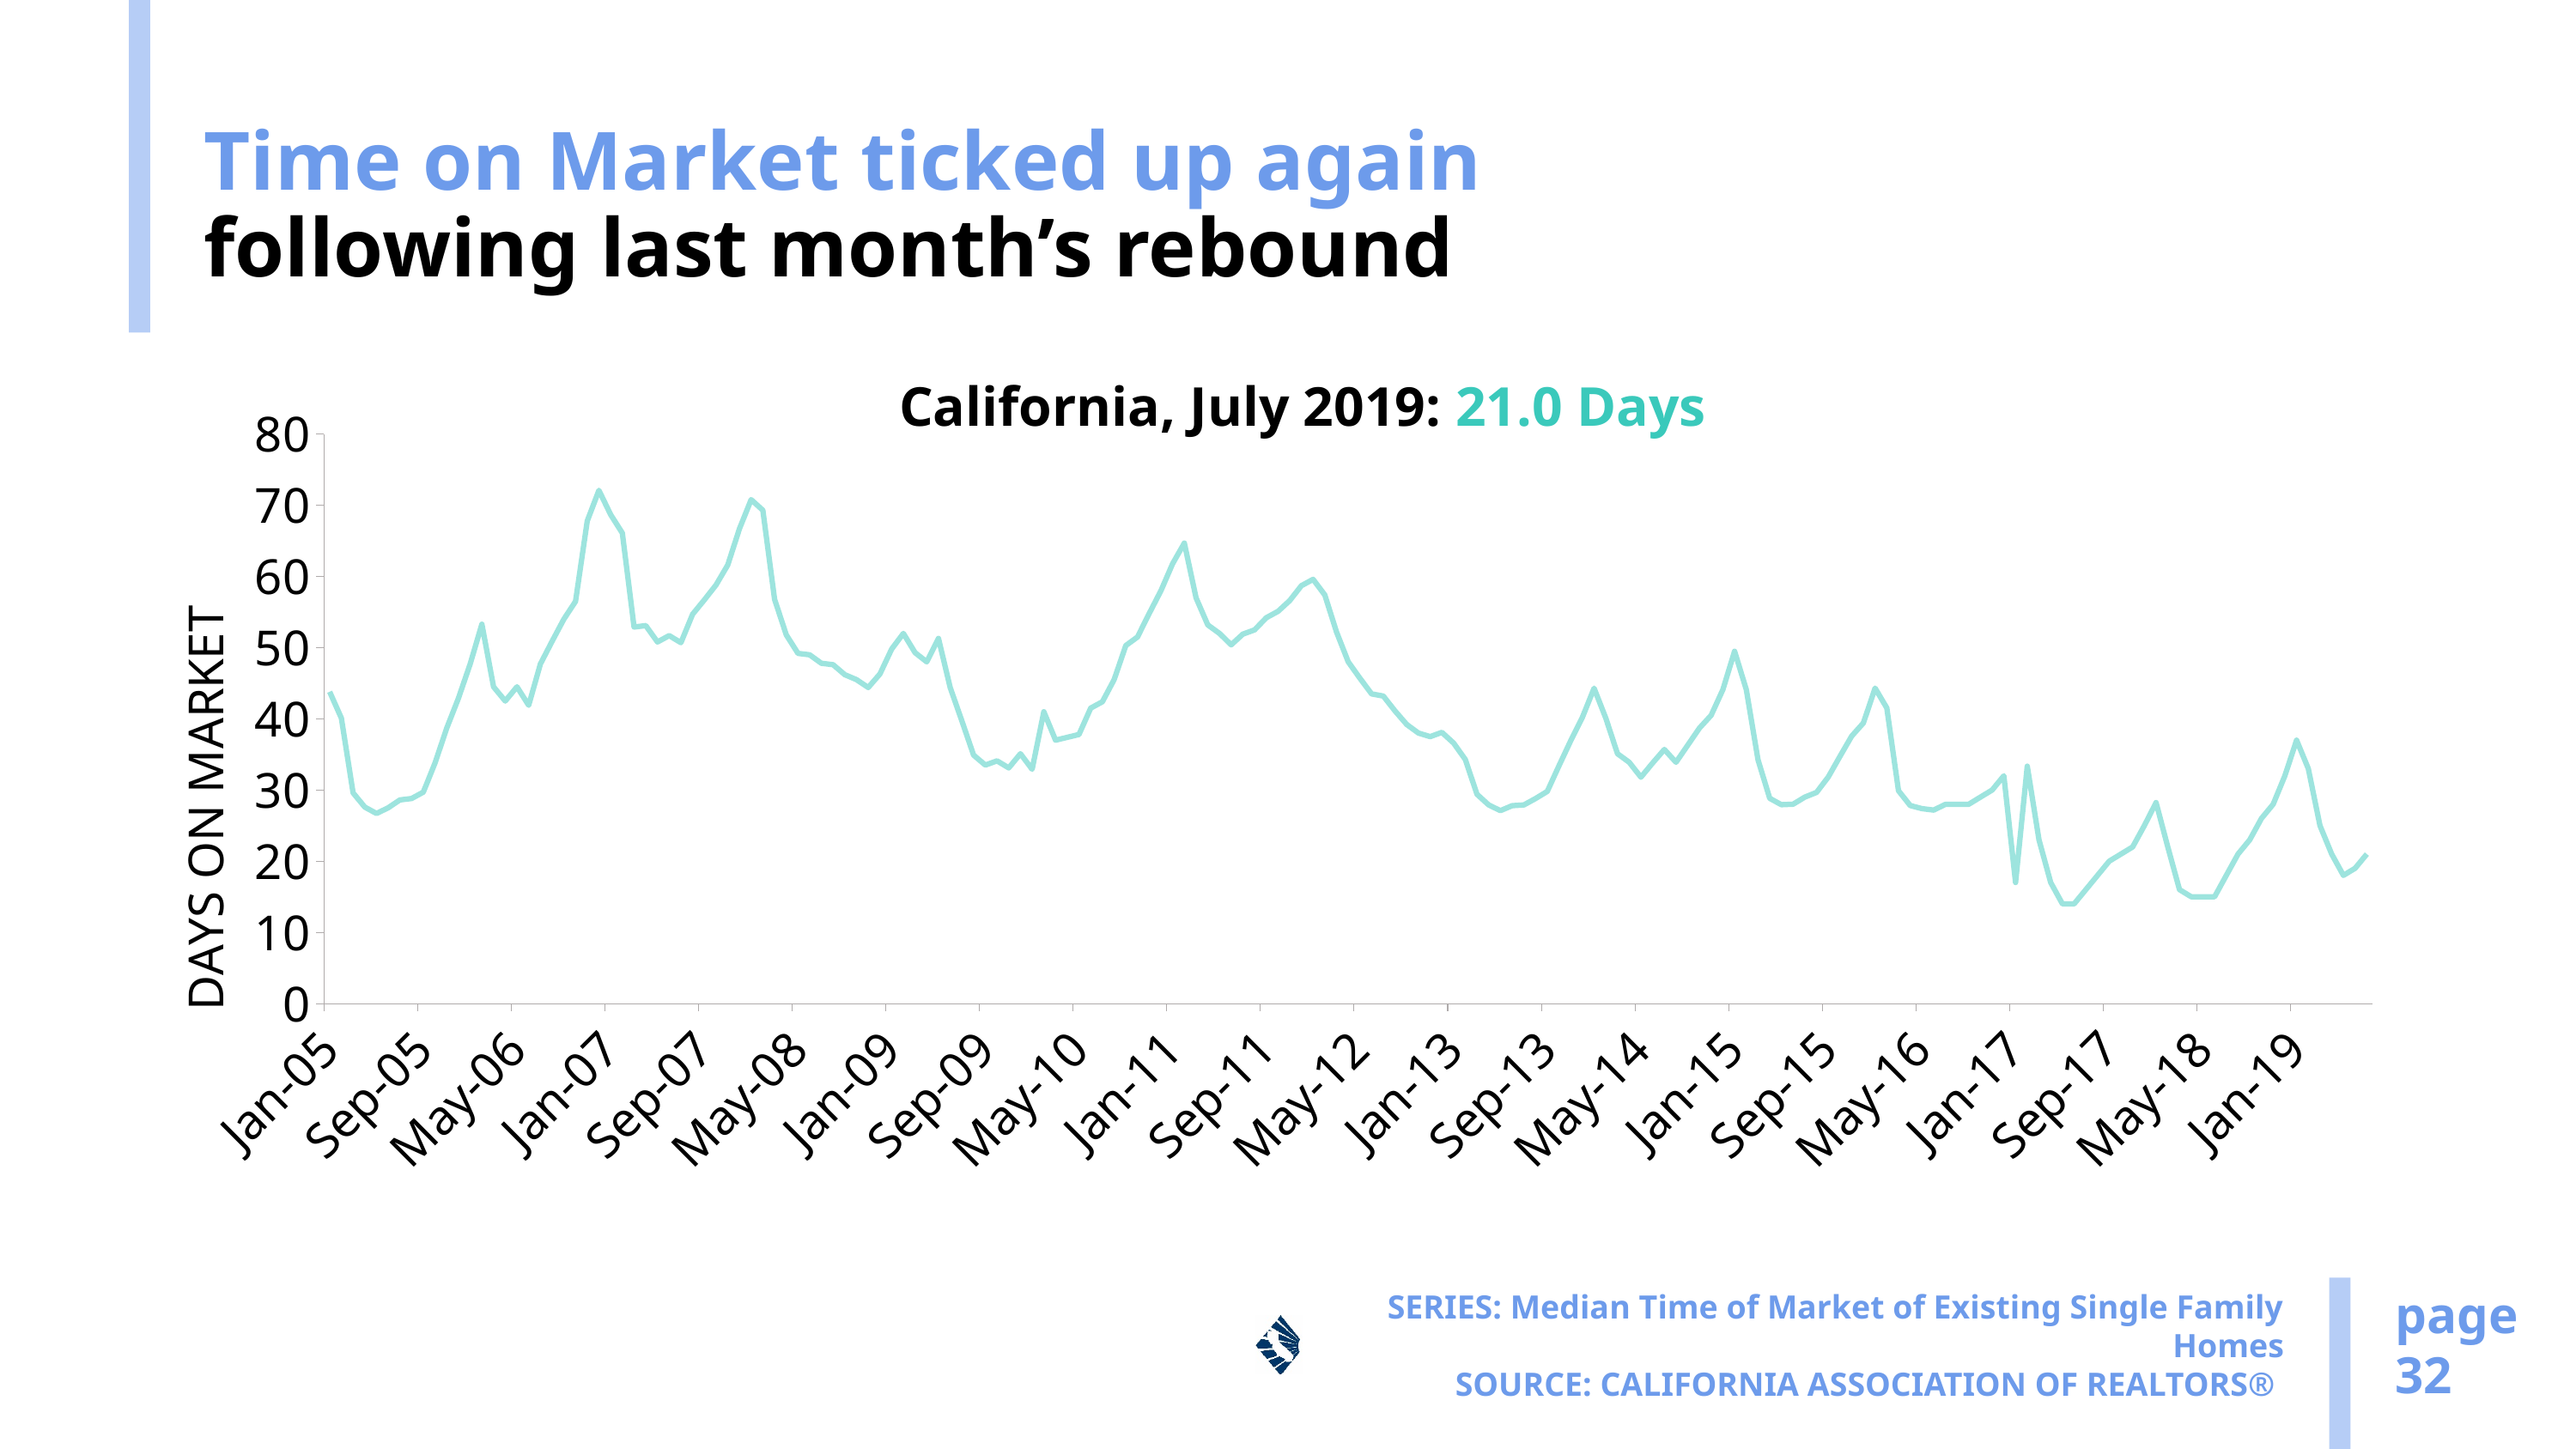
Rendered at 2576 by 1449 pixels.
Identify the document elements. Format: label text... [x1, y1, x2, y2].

chart [131, 401, 2445, 1230]
slide_number page 32 [2383, 1277, 2576, 1412]
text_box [1255, 1299, 2297, 1391]
title Time on Market ticked up again following last month’s rebound [191, 113, 1514, 303]
list California, July 2019: 21.0 Days [808, 367, 1796, 401]
